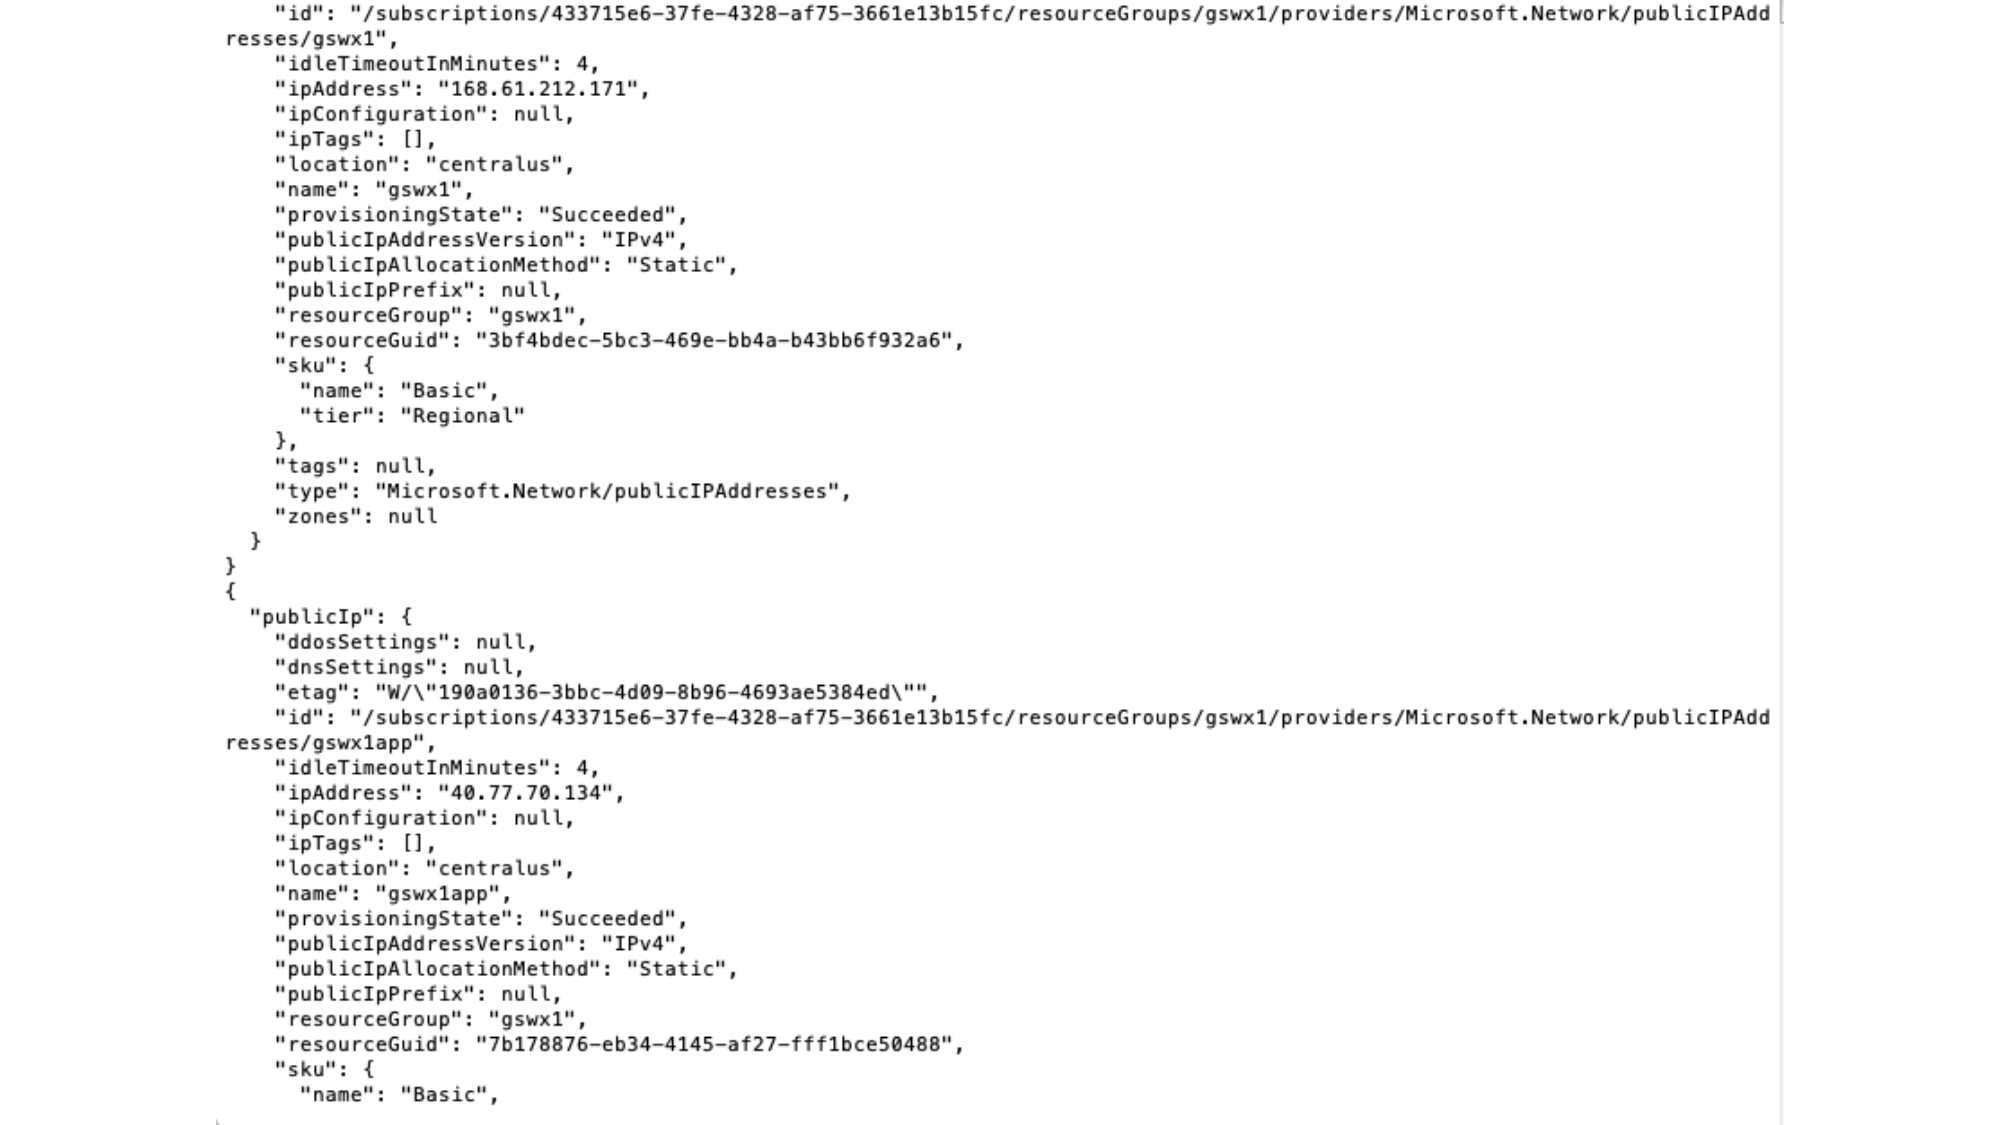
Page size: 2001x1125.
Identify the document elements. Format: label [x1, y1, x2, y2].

picture [216, 0, 1784, 1125]
